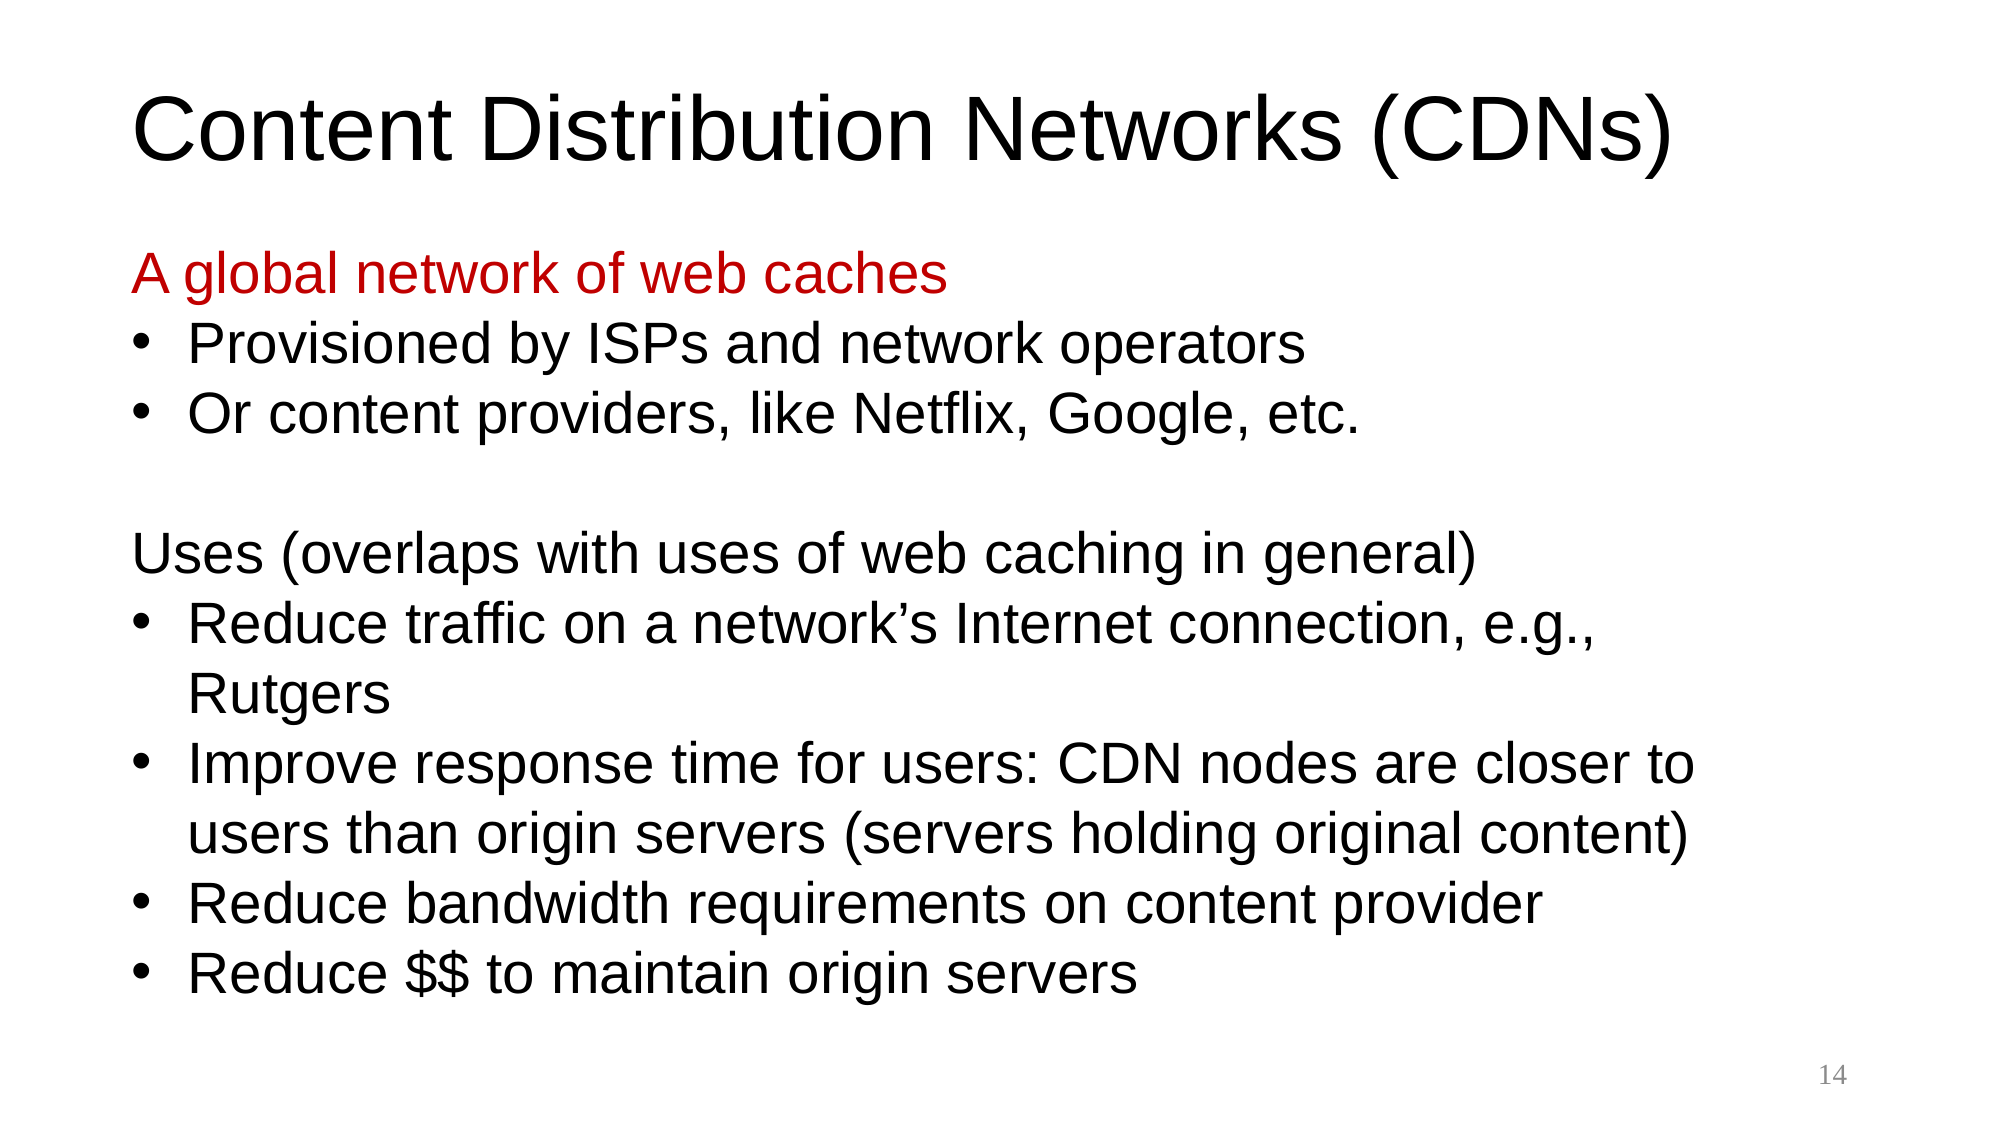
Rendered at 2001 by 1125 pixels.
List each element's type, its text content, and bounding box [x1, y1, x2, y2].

title Content Distribution Networks (CDNs) [116, 37, 1817, 225]
text_box A global network of web caches Provisioned by ISPs and network operators Or content providers, like Netflix, Google, etc. Uses (overlaps with uses of web caching in general) Reduce traffic on a network’s Internet connection, e.g., Rutgers Improve response time for users: CDN nodes are closer to users than origin servers (servers holding original content) Reduce bandwidth requirements on content provider Reduce $$ to maintain origin servers [116, 228, 1795, 1043]
slide_number 14 [1412, 1042, 1863, 1103]
